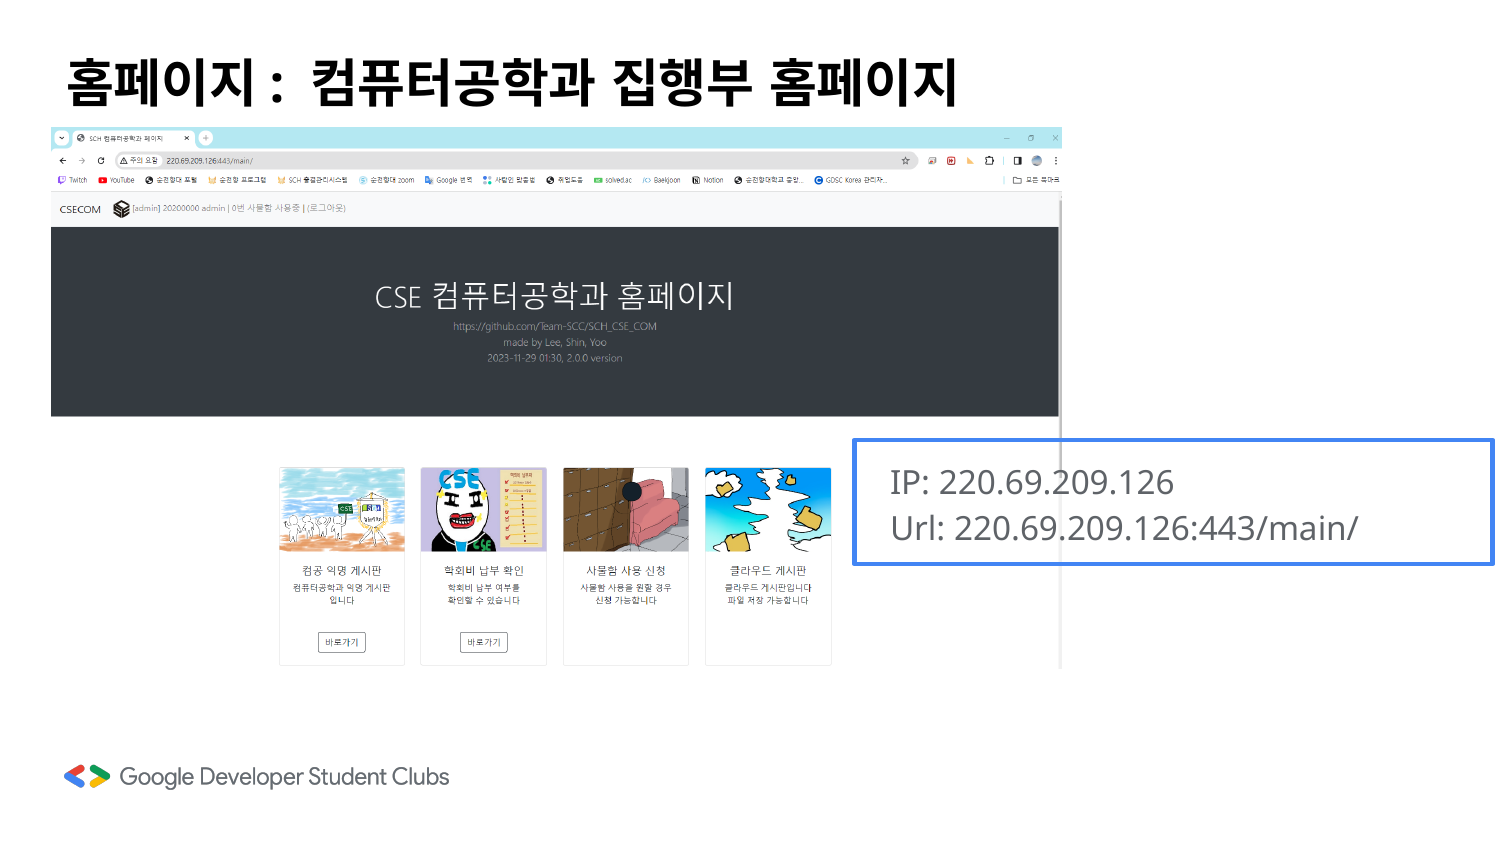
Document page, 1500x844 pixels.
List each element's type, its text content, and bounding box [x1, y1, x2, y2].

picture [64, 762, 449, 790]
title 홈페이지: 컴퓨터공학과 집행부 홈페이지 [51, 3, 1352, 128]
picture [50, 127, 1062, 669]
list IP: 220.69.209.126 Url: 220.69.209.126:443/main/ [1066, 440, 1493, 564]
